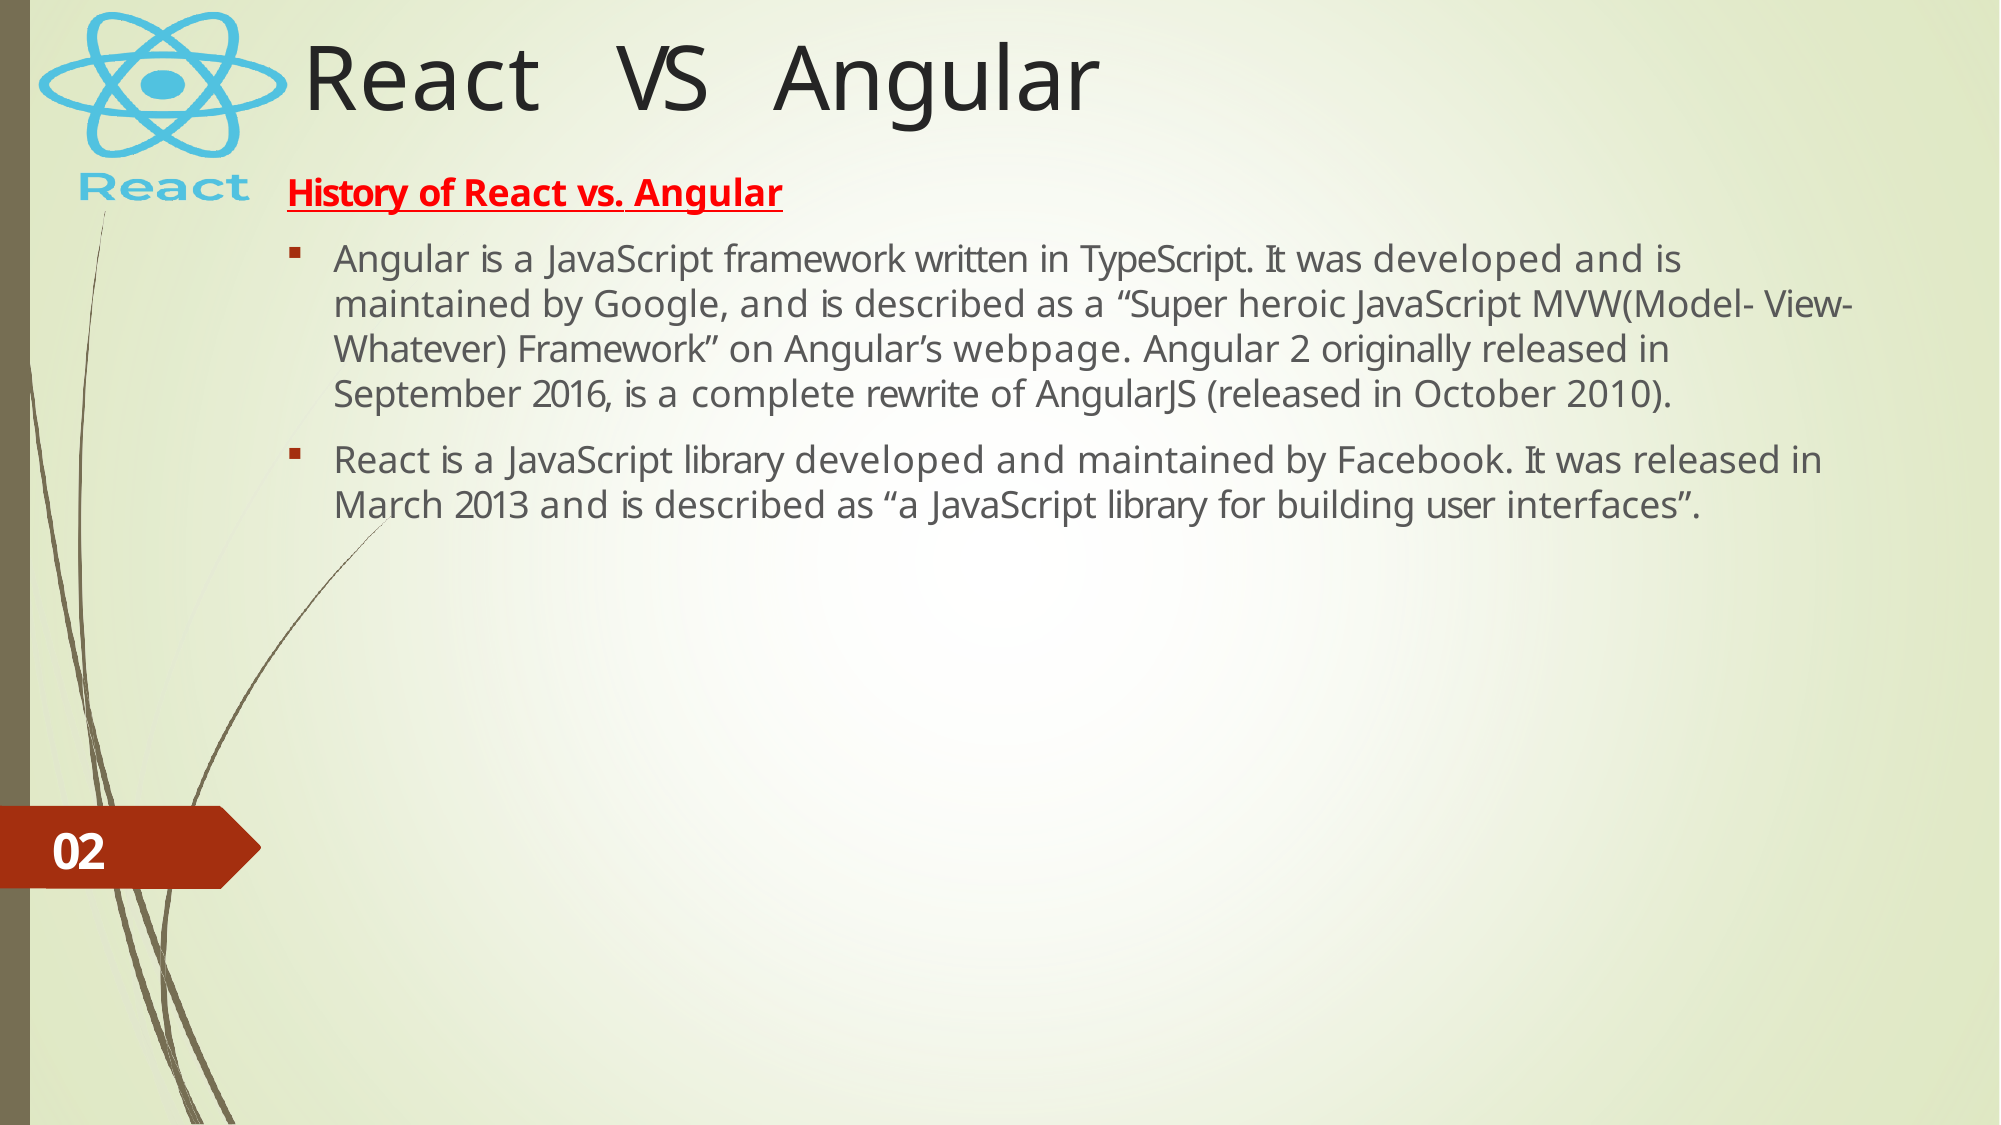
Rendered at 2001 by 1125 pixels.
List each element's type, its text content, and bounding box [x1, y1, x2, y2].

title React VS Angular [330, 18, 1115, 146]
picture [0, 0, 2000, 1125]
text_box 02 [50, 817, 111, 880]
text_box History of React vs. Angular Angular is a JavaScript framework written in TypeScript. It was developed and is maintained by Google, and is described as a “Super heroic JavaScript MVW(Model- View-Whatever) Framework” on Angular’s webpage. Angular 2 originally released in September 2016, is a complete rewrite of AngularJS (released in October 2010). React is a JavaScript library developed and maintained by Facebook. It was released in March 2013 and is described as “a JavaScript library for building user interfaces”. [284, 146, 1938, 526]
